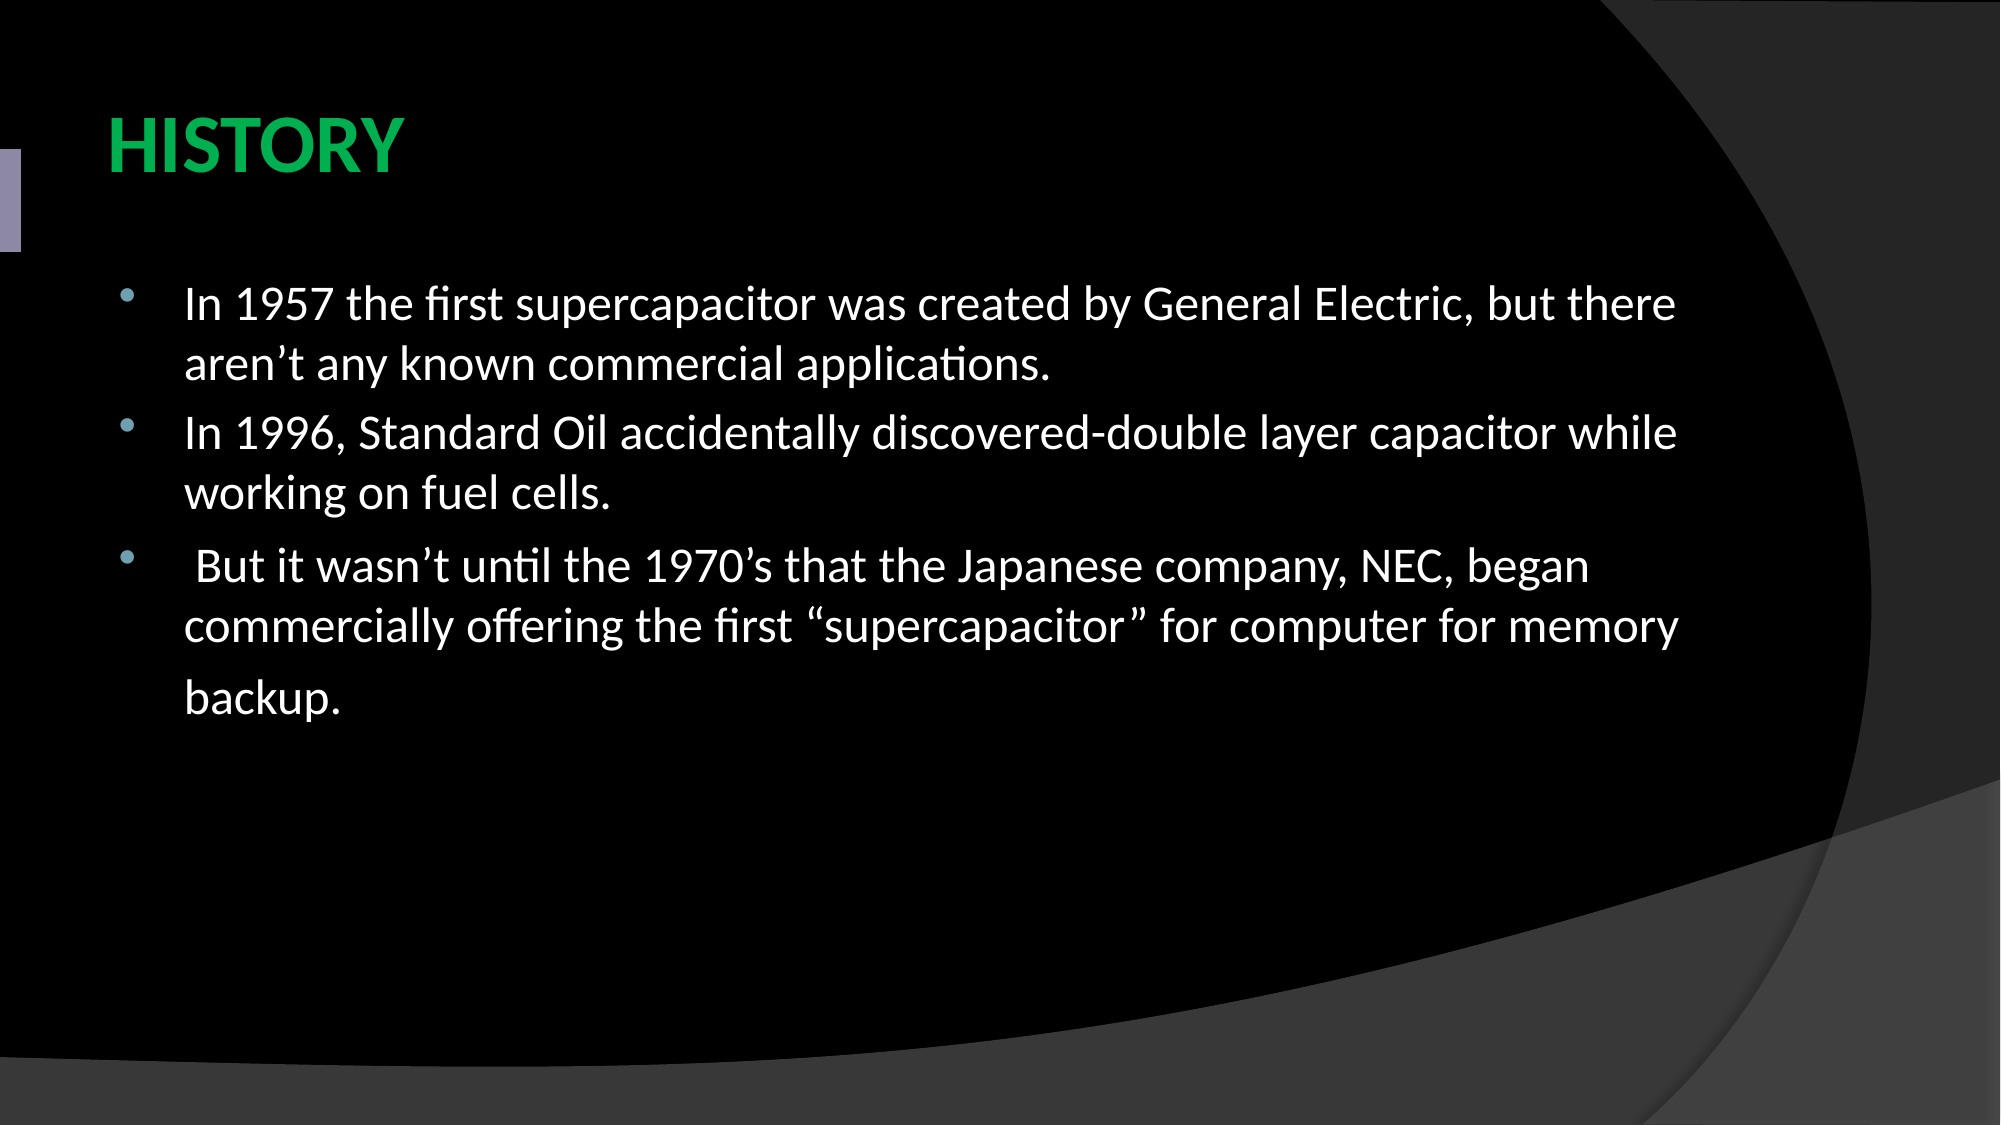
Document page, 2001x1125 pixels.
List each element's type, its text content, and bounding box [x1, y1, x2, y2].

list In 1957 the first supercapacitor was created by General Electric, but there aren’t any known commercial applications. In 1996, Standard Oil accidentally discovered-double layer capacitor while working on fuel cells. But it wasn’t until the 1970’s that the Japanese company, NEC, began commercially offering the first “supercapacitor” for computer for memory backup. [99, 262, 1734, 1005]
title HISTORY [99, 45, 1734, 233]
